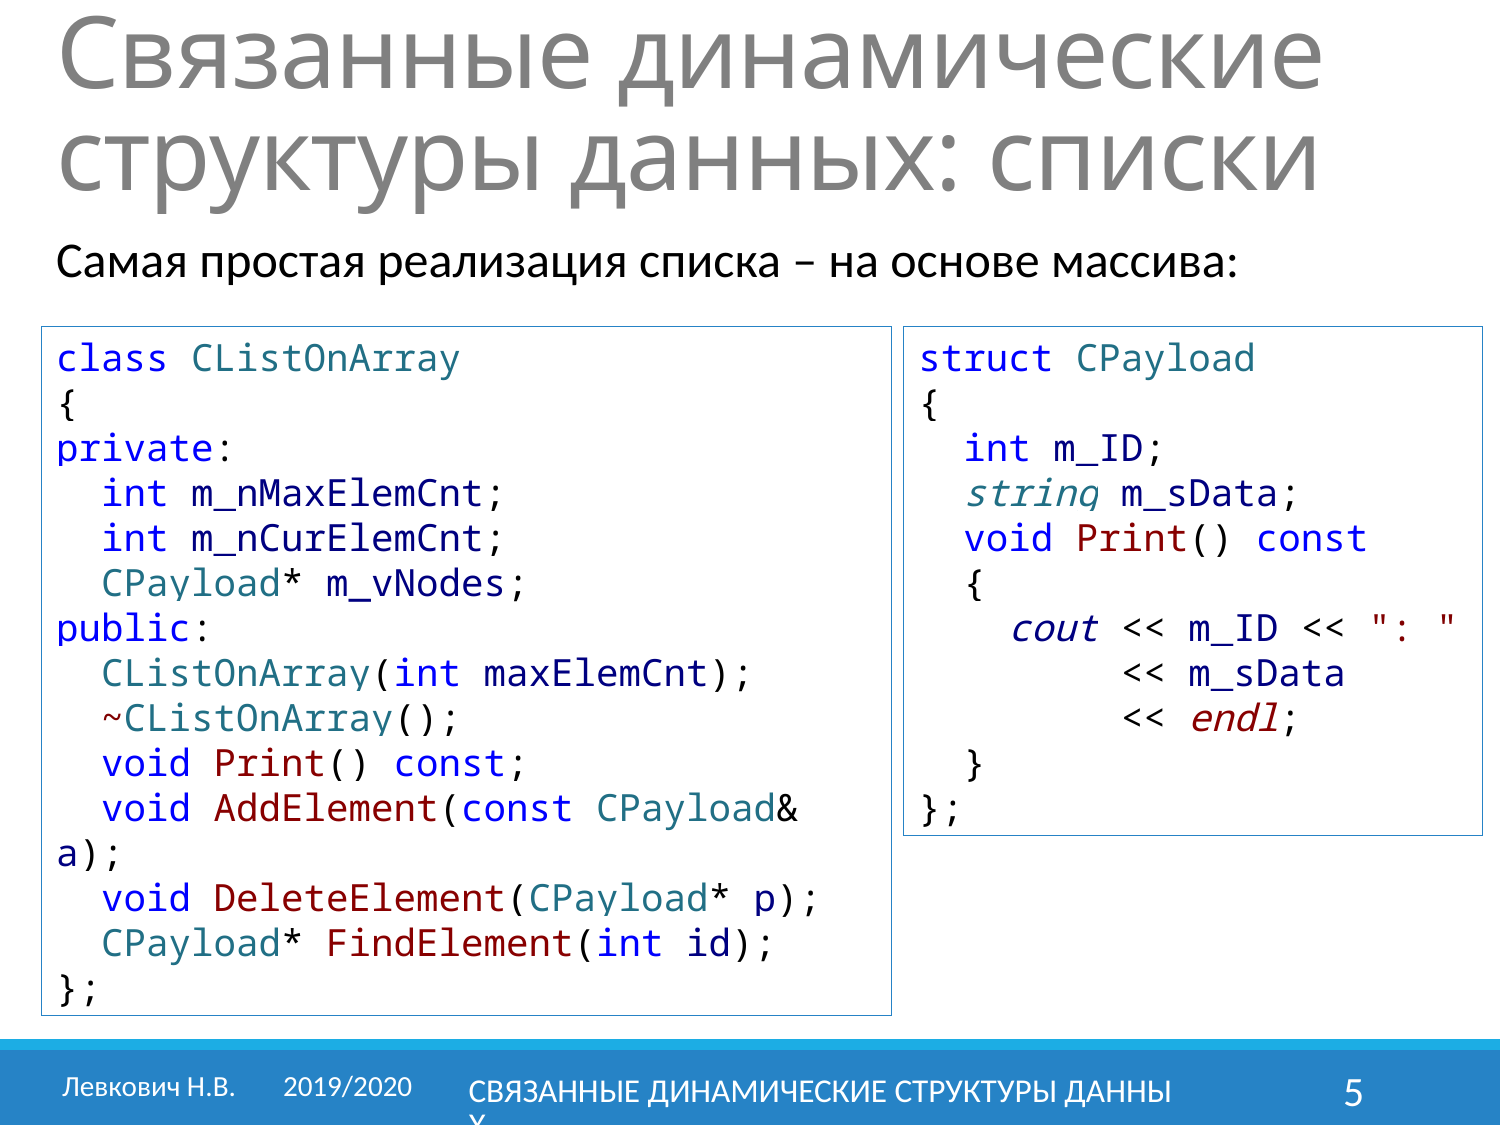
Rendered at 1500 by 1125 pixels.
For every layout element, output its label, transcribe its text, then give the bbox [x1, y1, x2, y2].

text_box Самая простая реализация списка – на основе массива: [41, 219, 1406, 942]
footer Связанные динамические структуры данных [453, 1059, 1199, 1120]
slide_number 5 [1218, 1059, 1380, 1120]
text_box class CListOnArray { private: int m_nMaxElemCnt; int m_nCurElemCnt; CPayload* m_vNodes; public: CListOnArray(int maxElemCnt); ~CListOnArray(); void Print() const; void AddElement(const CPayload& a); void DeleteElement(CPayload* p); CPayload* FindElement(int id); }; [41, 326, 892, 1016]
text_box Связанные динамические структуры данных: списки [41, 0, 1459, 238]
slide_number Левкович Н.В. 2019/2020 [47, 1059, 440, 1120]
text_box struct CPayload { int m_ID; string m_sData; void Print() const { cout << m_ID << ": " << m_sData << endl; } }; [903, 326, 1483, 836]
